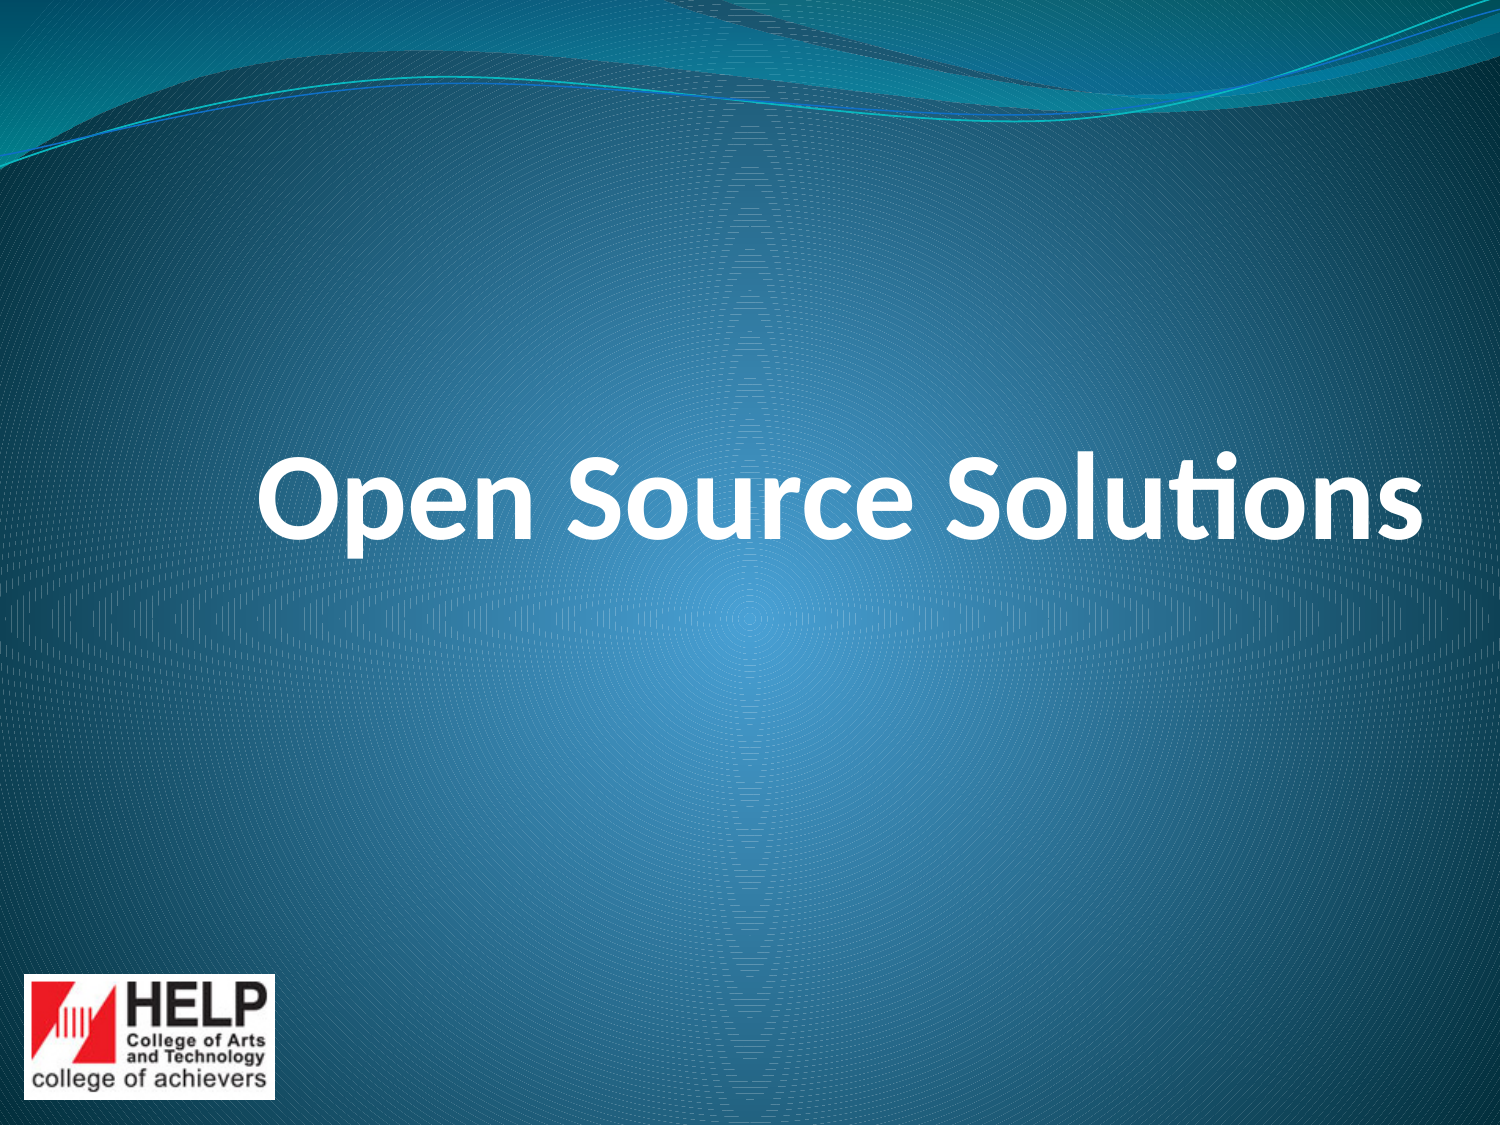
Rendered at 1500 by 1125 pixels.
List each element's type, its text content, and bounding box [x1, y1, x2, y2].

text_box Open Source Solutions [225, 406, 1442, 572]
picture [24, 974, 276, 1101]
